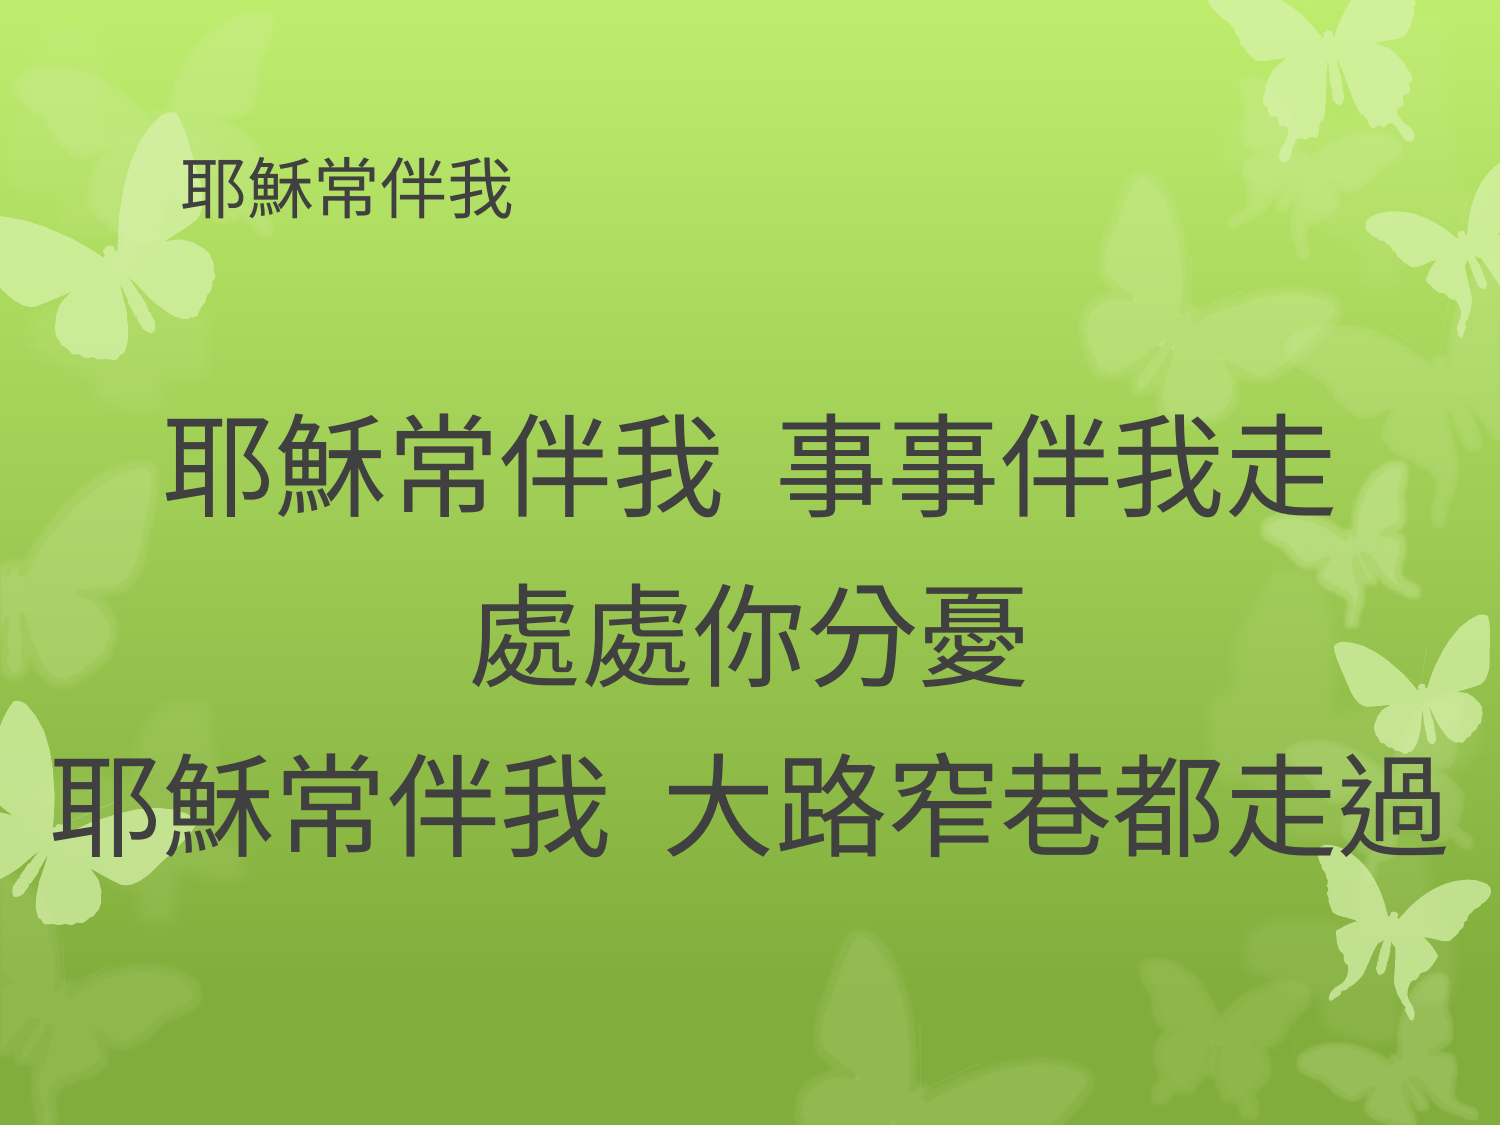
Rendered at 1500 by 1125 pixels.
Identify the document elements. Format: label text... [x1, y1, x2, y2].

list 耶穌常伴我 事事伴我走 處處你分憂 耶穌常伴我 大路窄巷都走過 [0, 262, 1500, 1005]
title 耶穌常伴我 [165, 110, 1335, 262]
